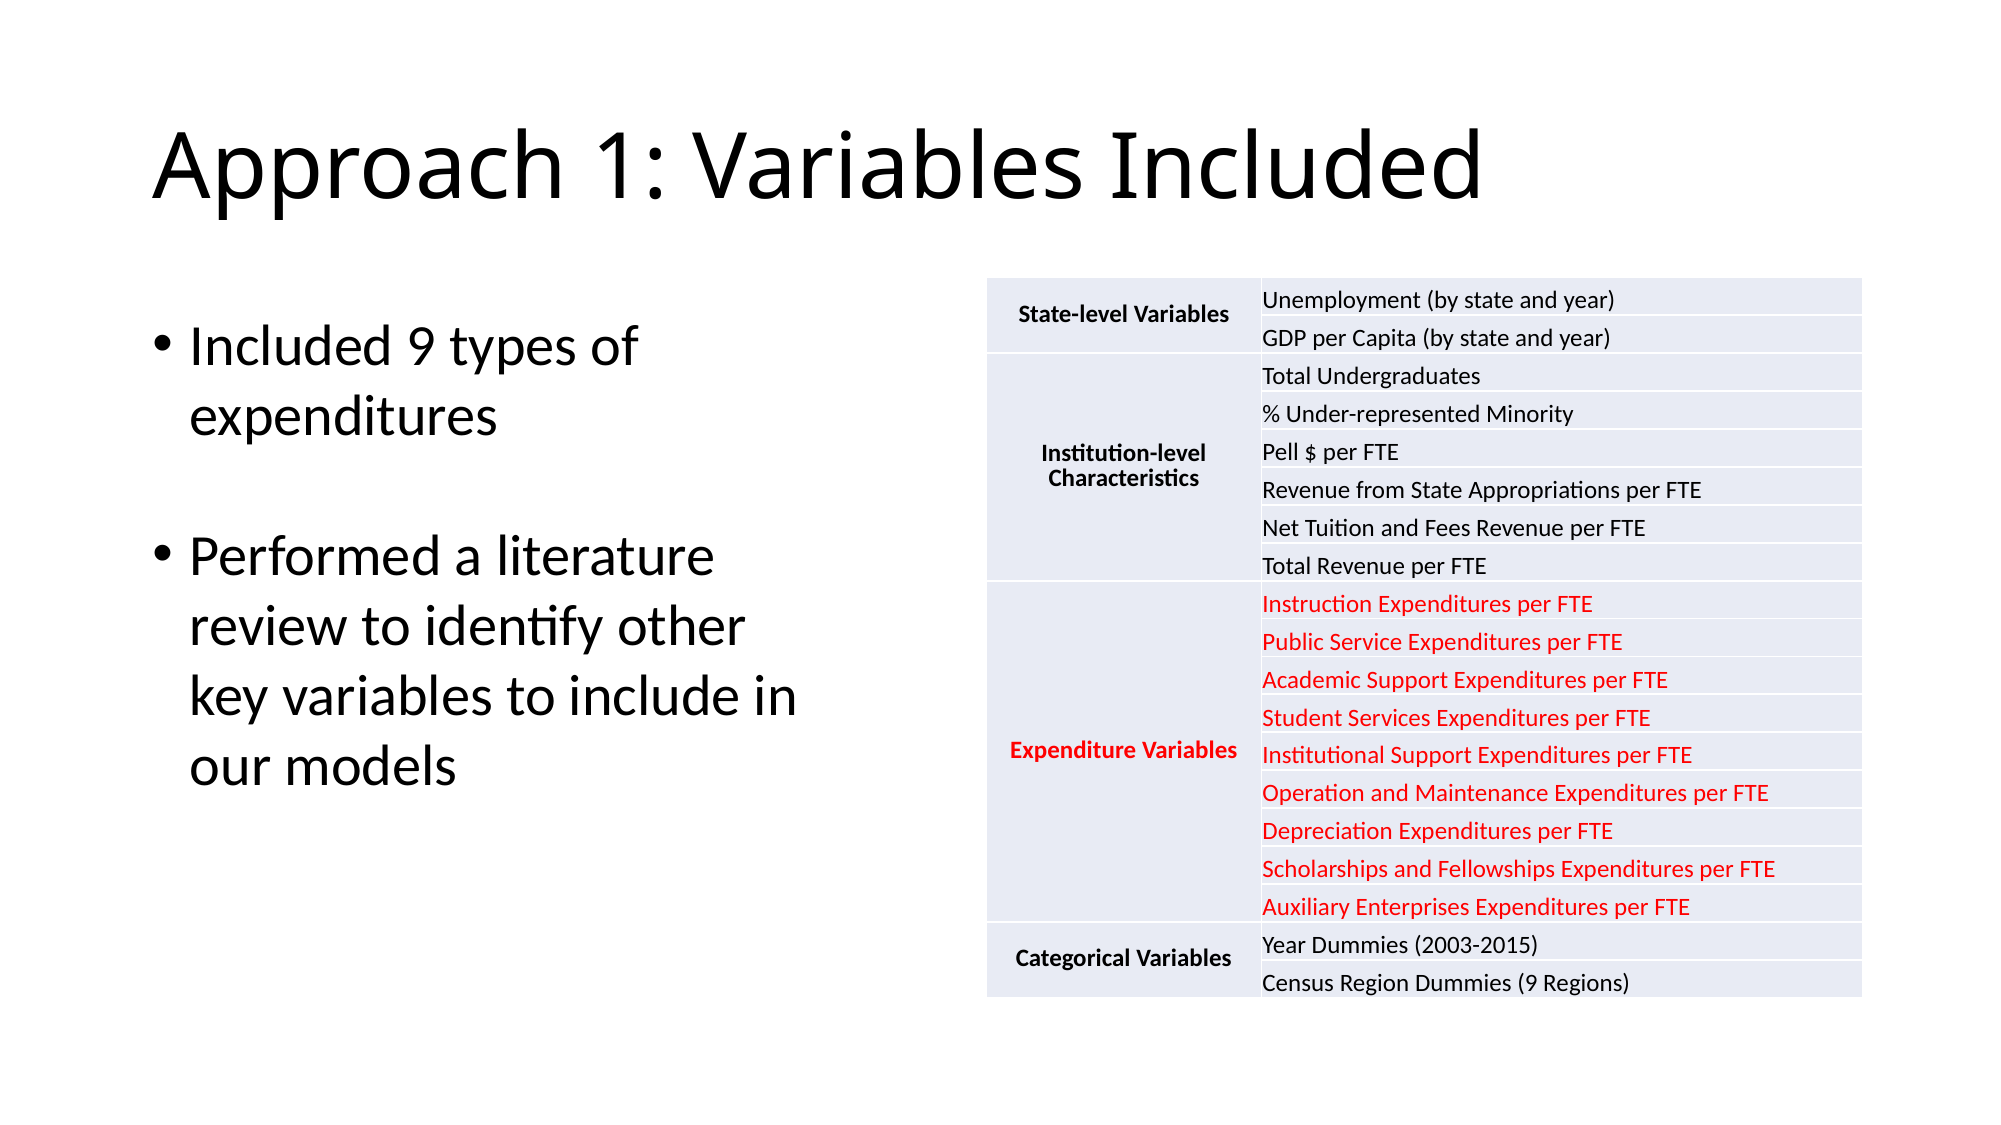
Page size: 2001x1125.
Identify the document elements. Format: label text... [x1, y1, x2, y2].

table_header Unemployment (by state and year) [1262, 278, 1862, 314]
table_cell GDP per Capita (by state and year) [1262, 316, 1862, 352]
table_cell Public Service Expenditures per FTE [1262, 619, 1862, 656]
table_cell Academic Support Expenditures per FTE [1262, 657, 1862, 693]
table_cell Depreciation Expenditures per FTE [1262, 809, 1862, 845]
table_cell Year Dummies (2003-2015) [1262, 923, 1862, 959]
table_cell Institution-level Characteristics [987, 354, 1261, 580]
table_cell Census Region Dummies (9 Regions) [1262, 961, 1862, 997]
table_cell Net Tuition and Fees Revenue per FTE [1262, 506, 1862, 542]
table_header State-level Variables [987, 278, 1261, 352]
table_cell Total Undergraduates [1262, 354, 1862, 390]
table_cell Pell $ per FTE [1262, 430, 1862, 466]
table_cell Revenue from State Appropriations per FTE [1262, 468, 1862, 504]
table_cell Institutional Support Expenditures per FTE [1262, 733, 1862, 769]
title Approach 1: Variables Included [137, 59, 1863, 278]
table_cell Student Services Expenditures per FTE [1262, 695, 1862, 731]
table_cell Expenditure Variables [987, 582, 1261, 921]
table_cell Categorical Variables [987, 923, 1261, 997]
table_cell Instruction Expenditures per FTE [1262, 582, 1862, 618]
table_cell Operation and Maintenance Expenditures per FTE [1262, 771, 1862, 807]
table_cell Scholarships and Fellowships Expenditures per FTE [1262, 847, 1862, 883]
table_cell Auxiliary Enterprises Expenditures per FTE [1262, 885, 1862, 921]
table_cell % Under-represented Minority [1262, 392, 1862, 428]
list Included 9 types of expenditures Performed a literature review to identify other key variables to include in our models [137, 299, 840, 1014]
table_cell Total Revenue per FTE [1262, 544, 1862, 580]
